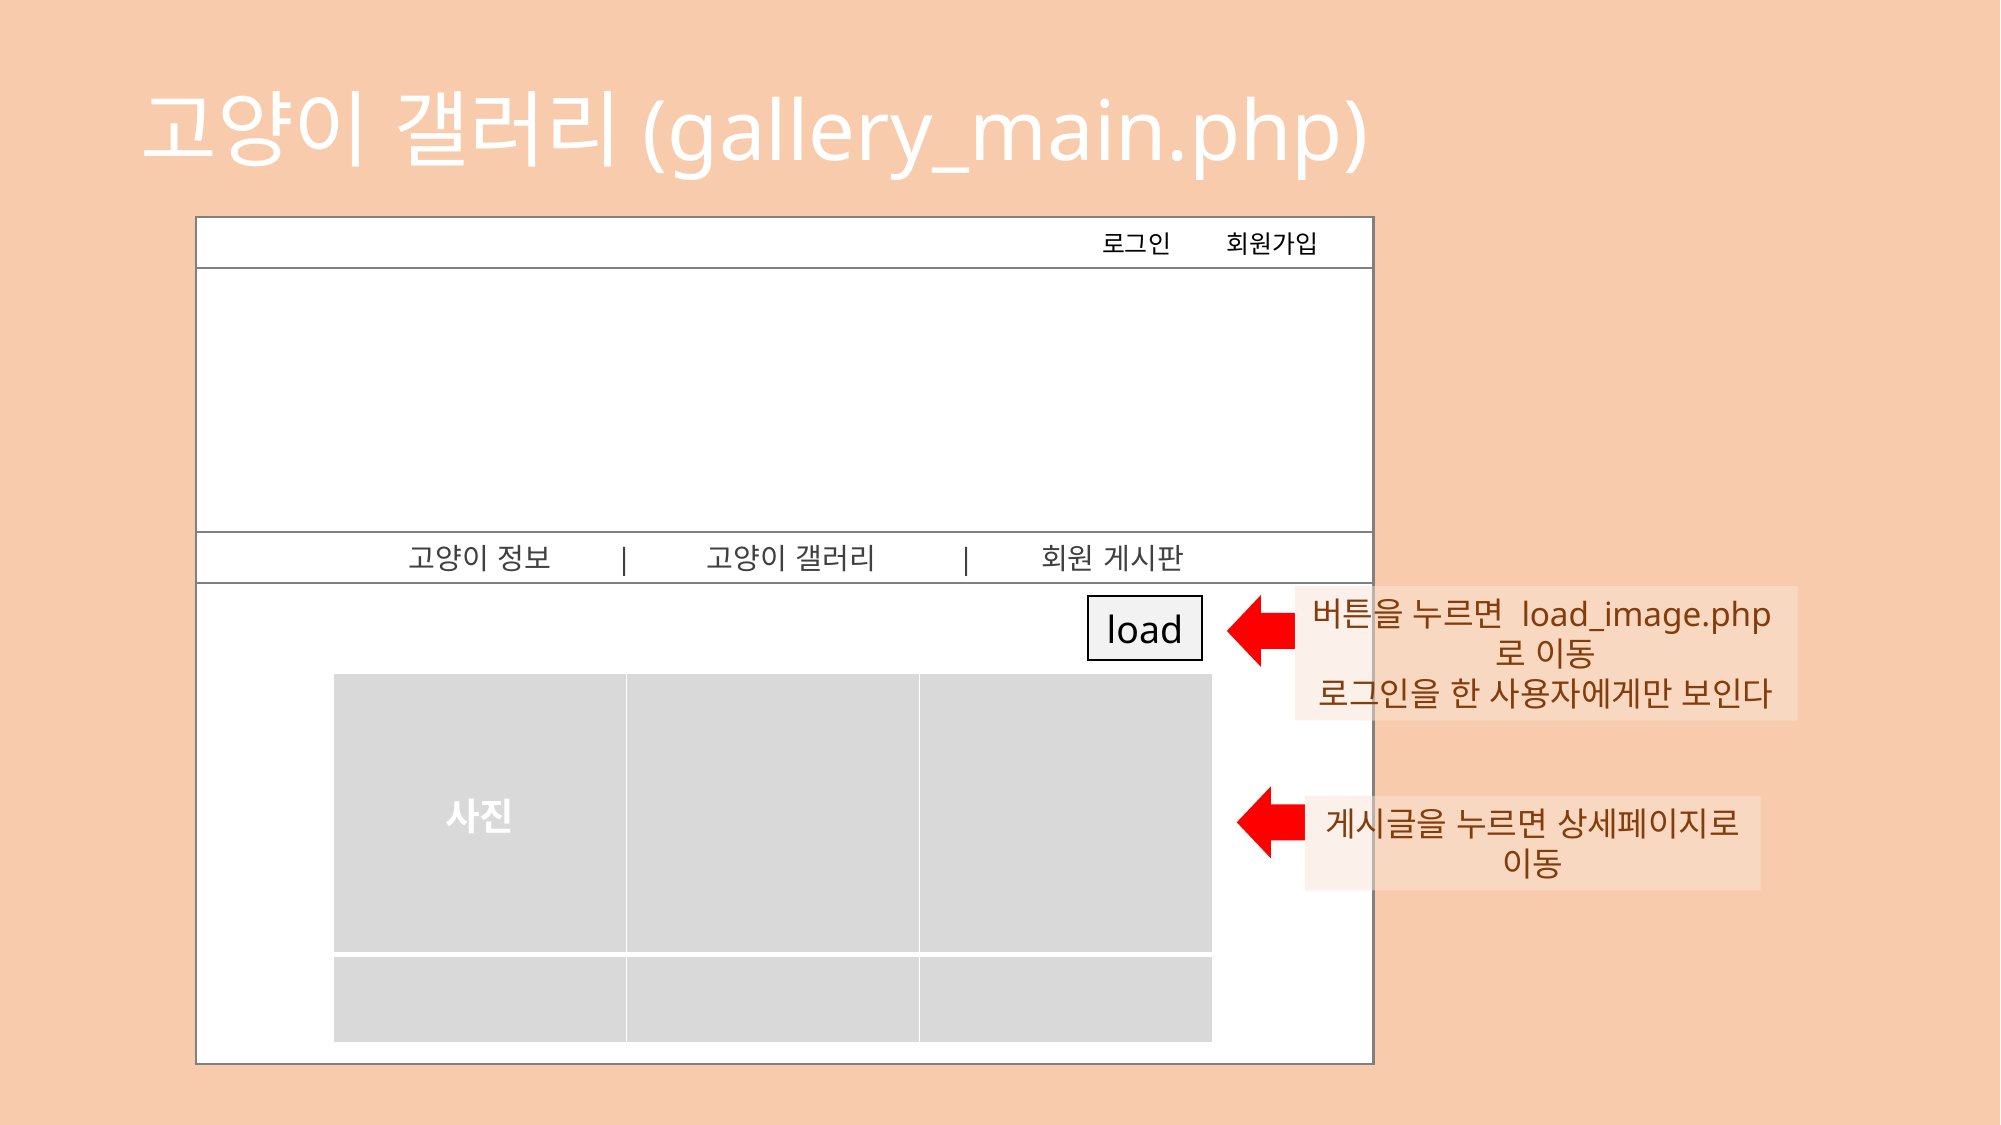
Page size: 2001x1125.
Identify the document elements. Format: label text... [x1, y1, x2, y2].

text_box 게시글을 누르면 상세페이지로 이동 [1374, 795, 1761, 891]
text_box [195, 217, 1374, 1065]
text_box 버튼을 누르면 load_image.php로 이동 로그인을 한 사용자에게만 보인다 [1374, 586, 1798, 721]
title 고양이 갤러리(gallery_main.php) [125, 24, 1851, 243]
